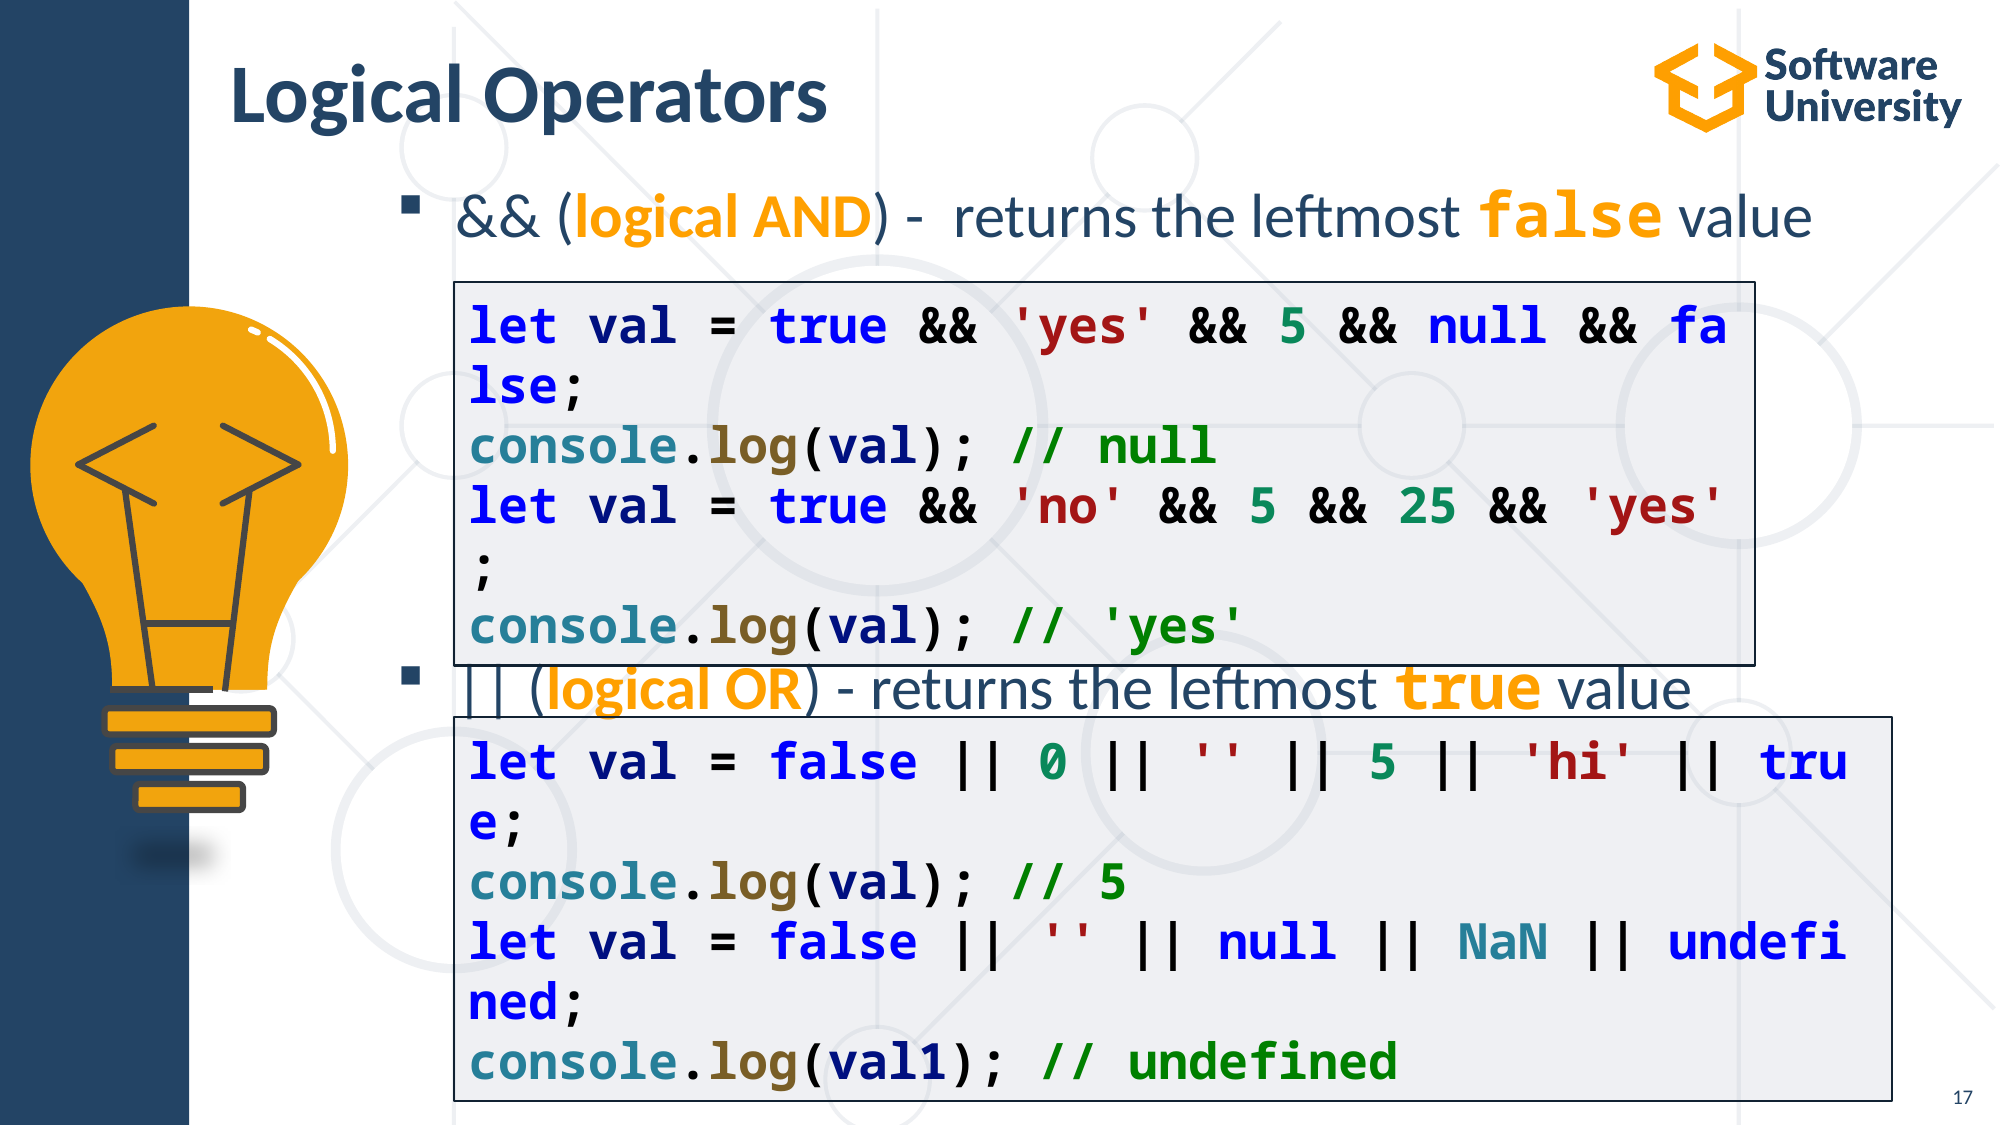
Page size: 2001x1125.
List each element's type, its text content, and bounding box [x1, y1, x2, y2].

list && (logical AND) - returns the leftmost false value || (logical OR) - returns the leftmost true value [306, 183, 1968, 1094]
slide_number 17 [1927, 1067, 1989, 1117]
text_box let val = false || 0 || '' || 5 || 'hi' || true; console.log(val); // 5 let val = false || '' || null || NaN || undefined; console.log(val1); // undefined [453, 717, 1892, 1102]
title Logical Operators [212, 16, 1628, 162]
picture [1641, 31, 1973, 145]
text_box let val = true && 'yes' && 5 && null && false; console.log(val); // null let val = true && 'no' && 5 && 25 && 'yes'; console.log(val); // 'yes' [453, 281, 1756, 666]
